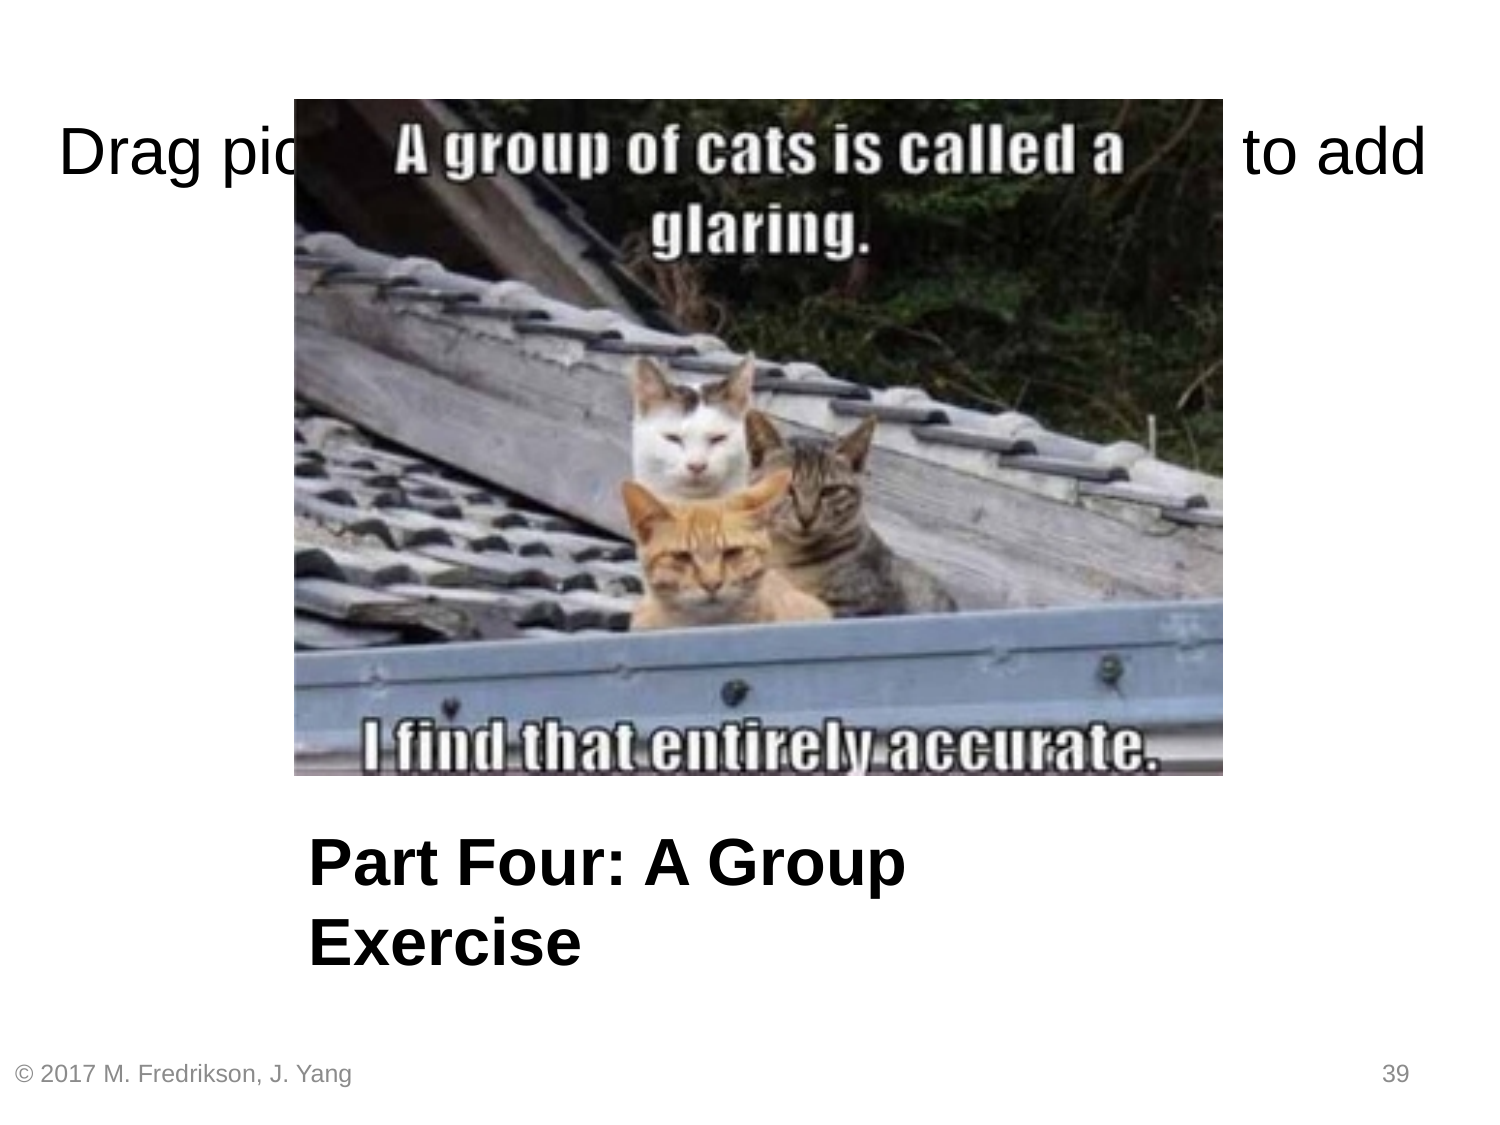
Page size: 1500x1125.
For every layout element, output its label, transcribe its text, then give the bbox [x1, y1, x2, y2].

footer © 2017 M. Fredrikson, J. Yang [0, 1042, 475, 1103]
title Part Four: A Group Exercise [294, 787, 1194, 987]
slide_number 38 [1074, 1042, 1425, 1103]
picture [293, 99, 1223, 776]
